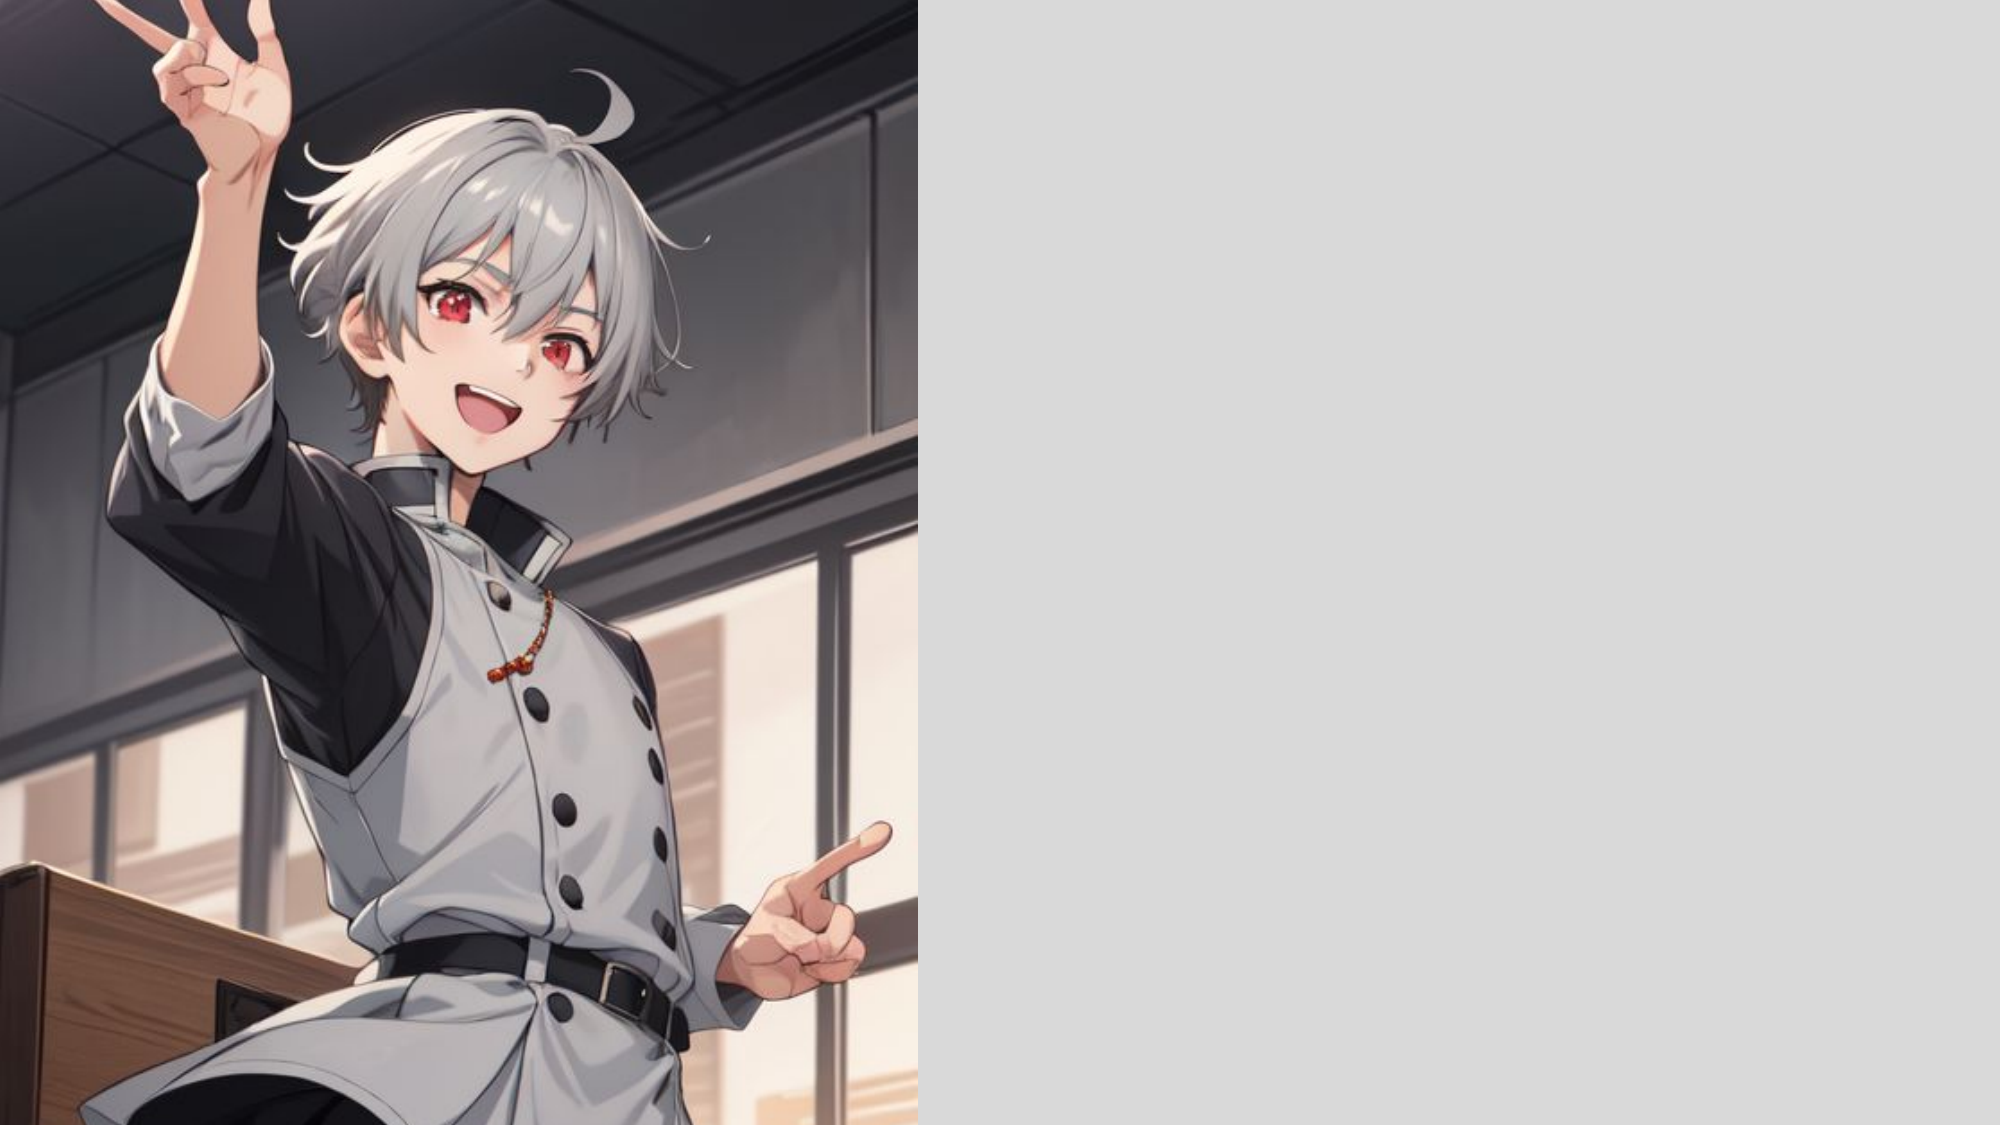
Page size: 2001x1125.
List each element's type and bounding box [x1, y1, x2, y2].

picture [0, 0, 918, 1125]
